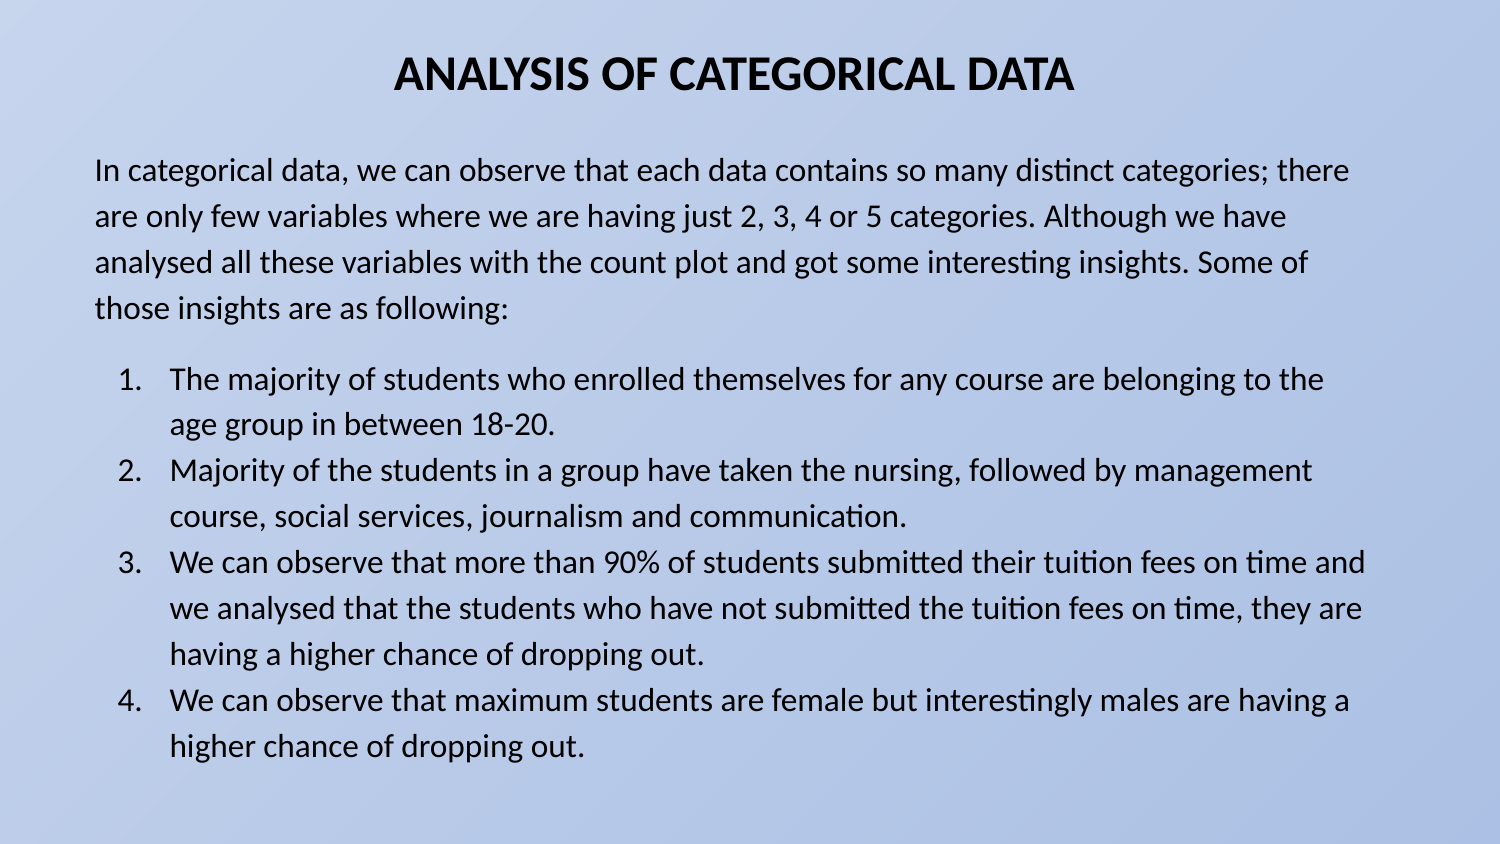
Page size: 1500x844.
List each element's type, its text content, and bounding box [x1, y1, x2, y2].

title ANALYSIS OF CATEGORICAL DATA [118, 31, 1351, 127]
text_box In categorical data, we can observe that each data contains so many distinct categories; there are only few variables where we are having just 2, 3, 4 or 5 categories. Although we have analysed all these variables with the count plot and got some interesting insights. Some of those insights are as following: The majority of students who enrolled themselves for any course are belonging to the age group in between 18-20. Majority of the students in a group have taken the nursing, followed by management course, social services, journalism and communication. We can observe that more than 90% of students submitted their tuition fees on time and we analysed that the students who have not submitted the tuition fees on time, they are having a higher chance of dropping out. We can observe that maximum students are female but interestingly males are having a higher chance of dropping out. [79, 127, 1390, 779]
